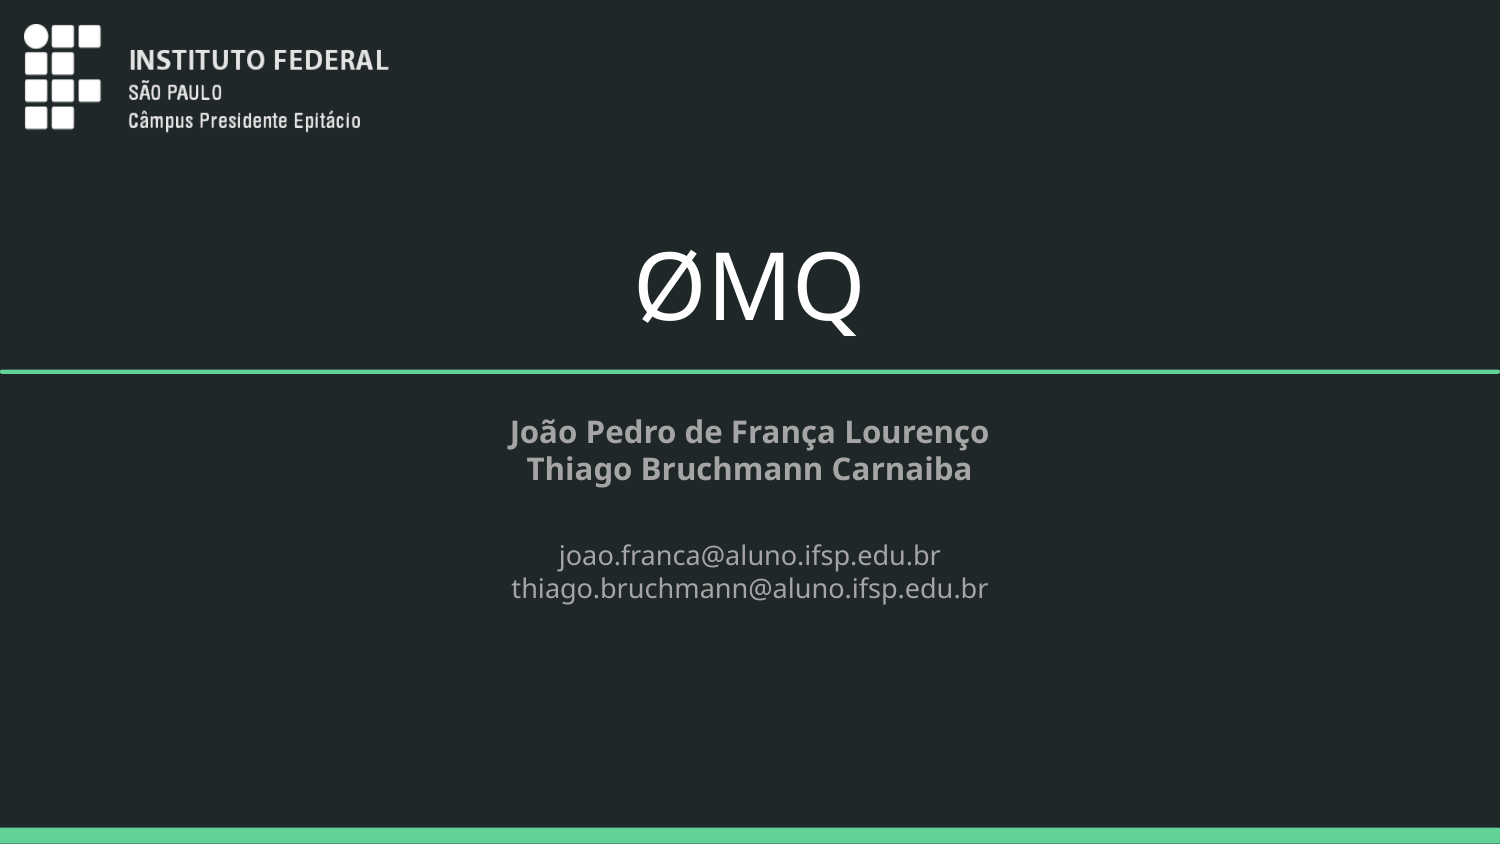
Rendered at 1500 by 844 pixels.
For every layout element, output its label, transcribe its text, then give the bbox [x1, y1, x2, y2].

subtitle joao.franca@aluno.ifsp.edu.br thiago.bruchmann@aluno.ifsp.edu.br [83, 523, 1417, 627]
text_box [0, 369, 1500, 374]
subtitle João Pedro de França Lourenço Thiago Bruchmann Carnaiba [83, 397, 1417, 501]
picture [24, 24, 420, 135]
title ØMQ [83, 210, 1417, 347]
